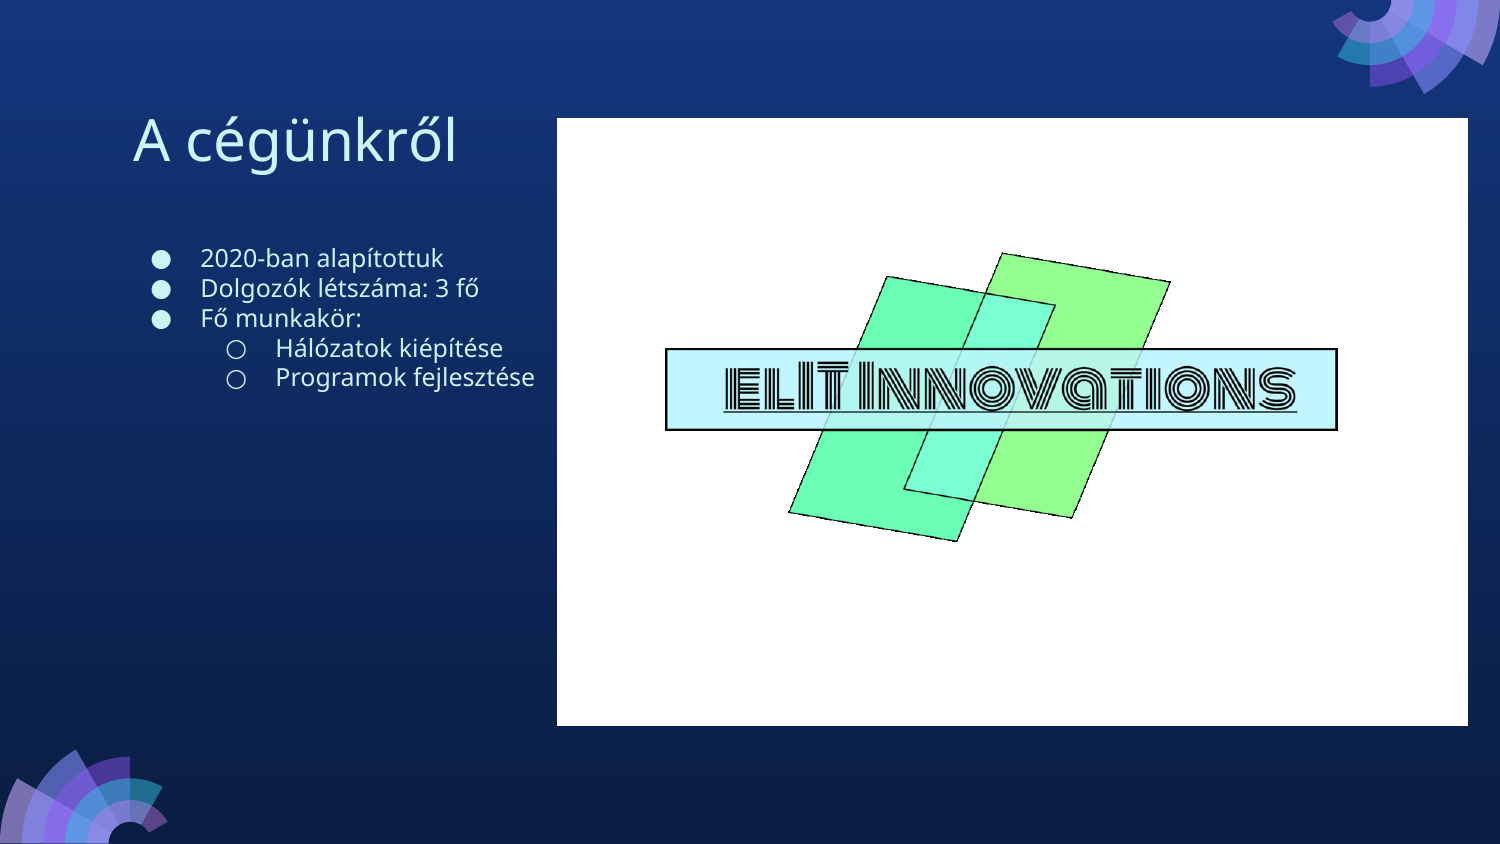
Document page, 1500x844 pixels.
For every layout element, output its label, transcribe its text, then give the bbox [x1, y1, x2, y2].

picture [557, 118, 1468, 726]
list 2020-ban alapítottuk Dolgozók létszáma: 3 fő Fő munkakör: Hálózatok kiépítése Programok fejlesztése [110, 227, 758, 743]
title A cégünkről [118, 88, 1382, 183]
